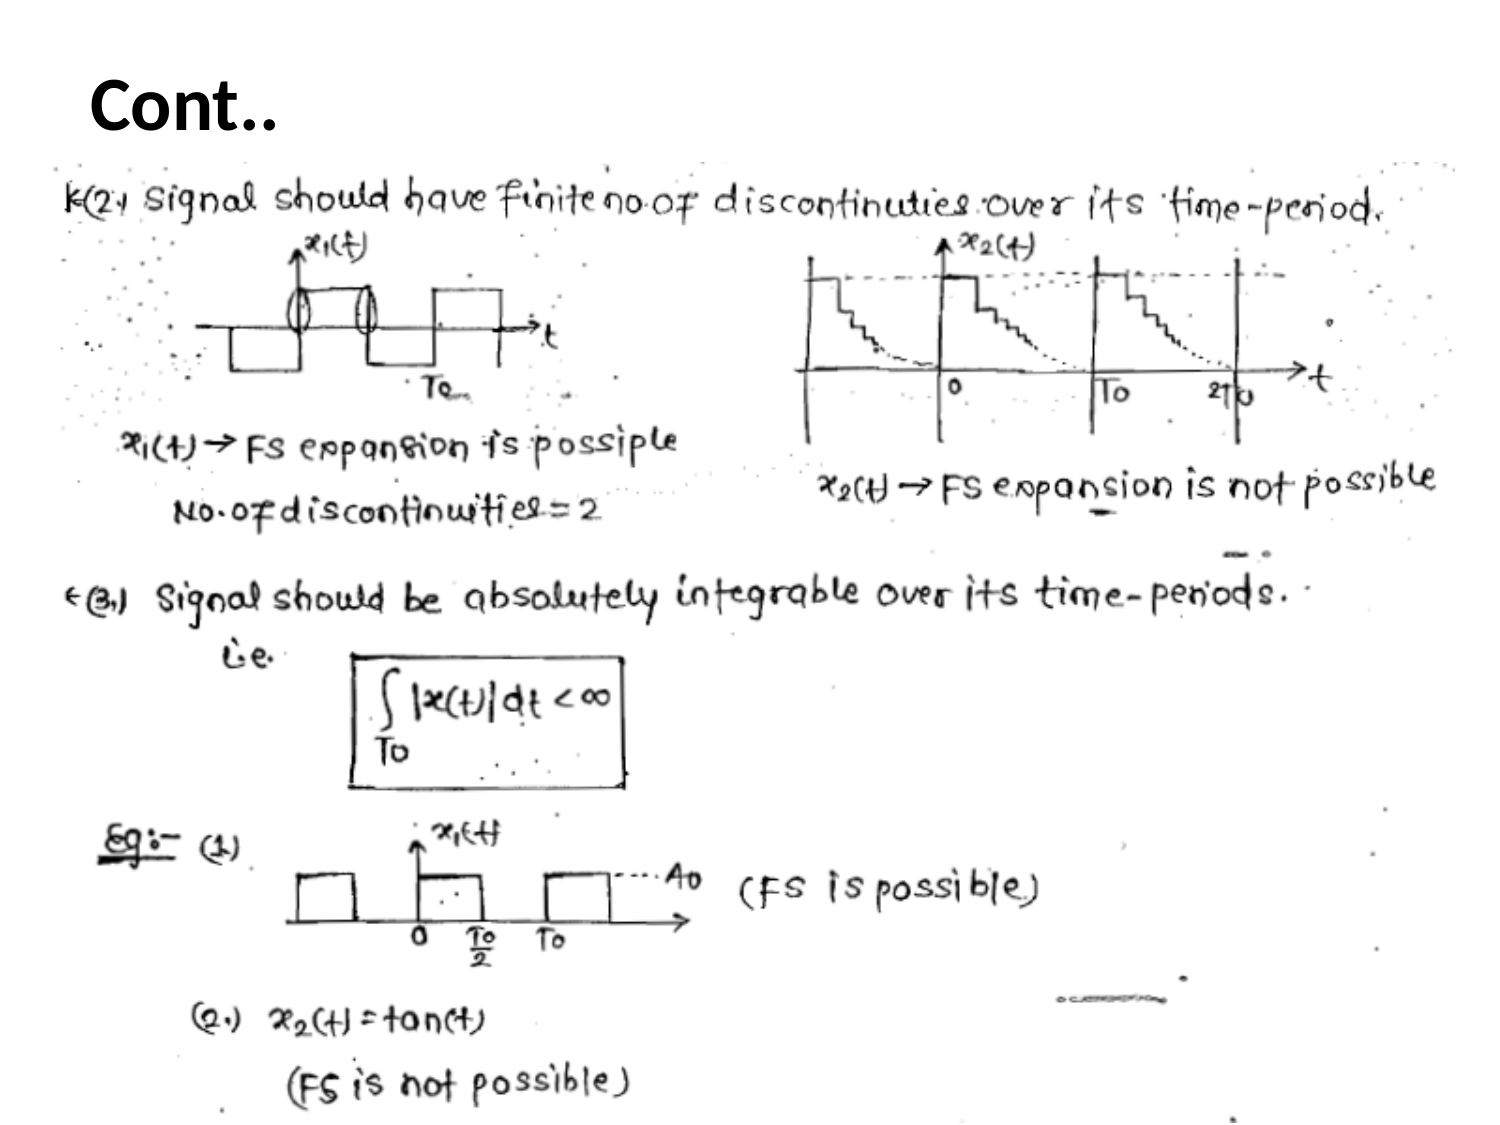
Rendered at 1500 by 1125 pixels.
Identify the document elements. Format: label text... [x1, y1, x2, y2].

title Cont.. [75, 45, 1425, 160]
picture [37, 162, 1456, 1123]
